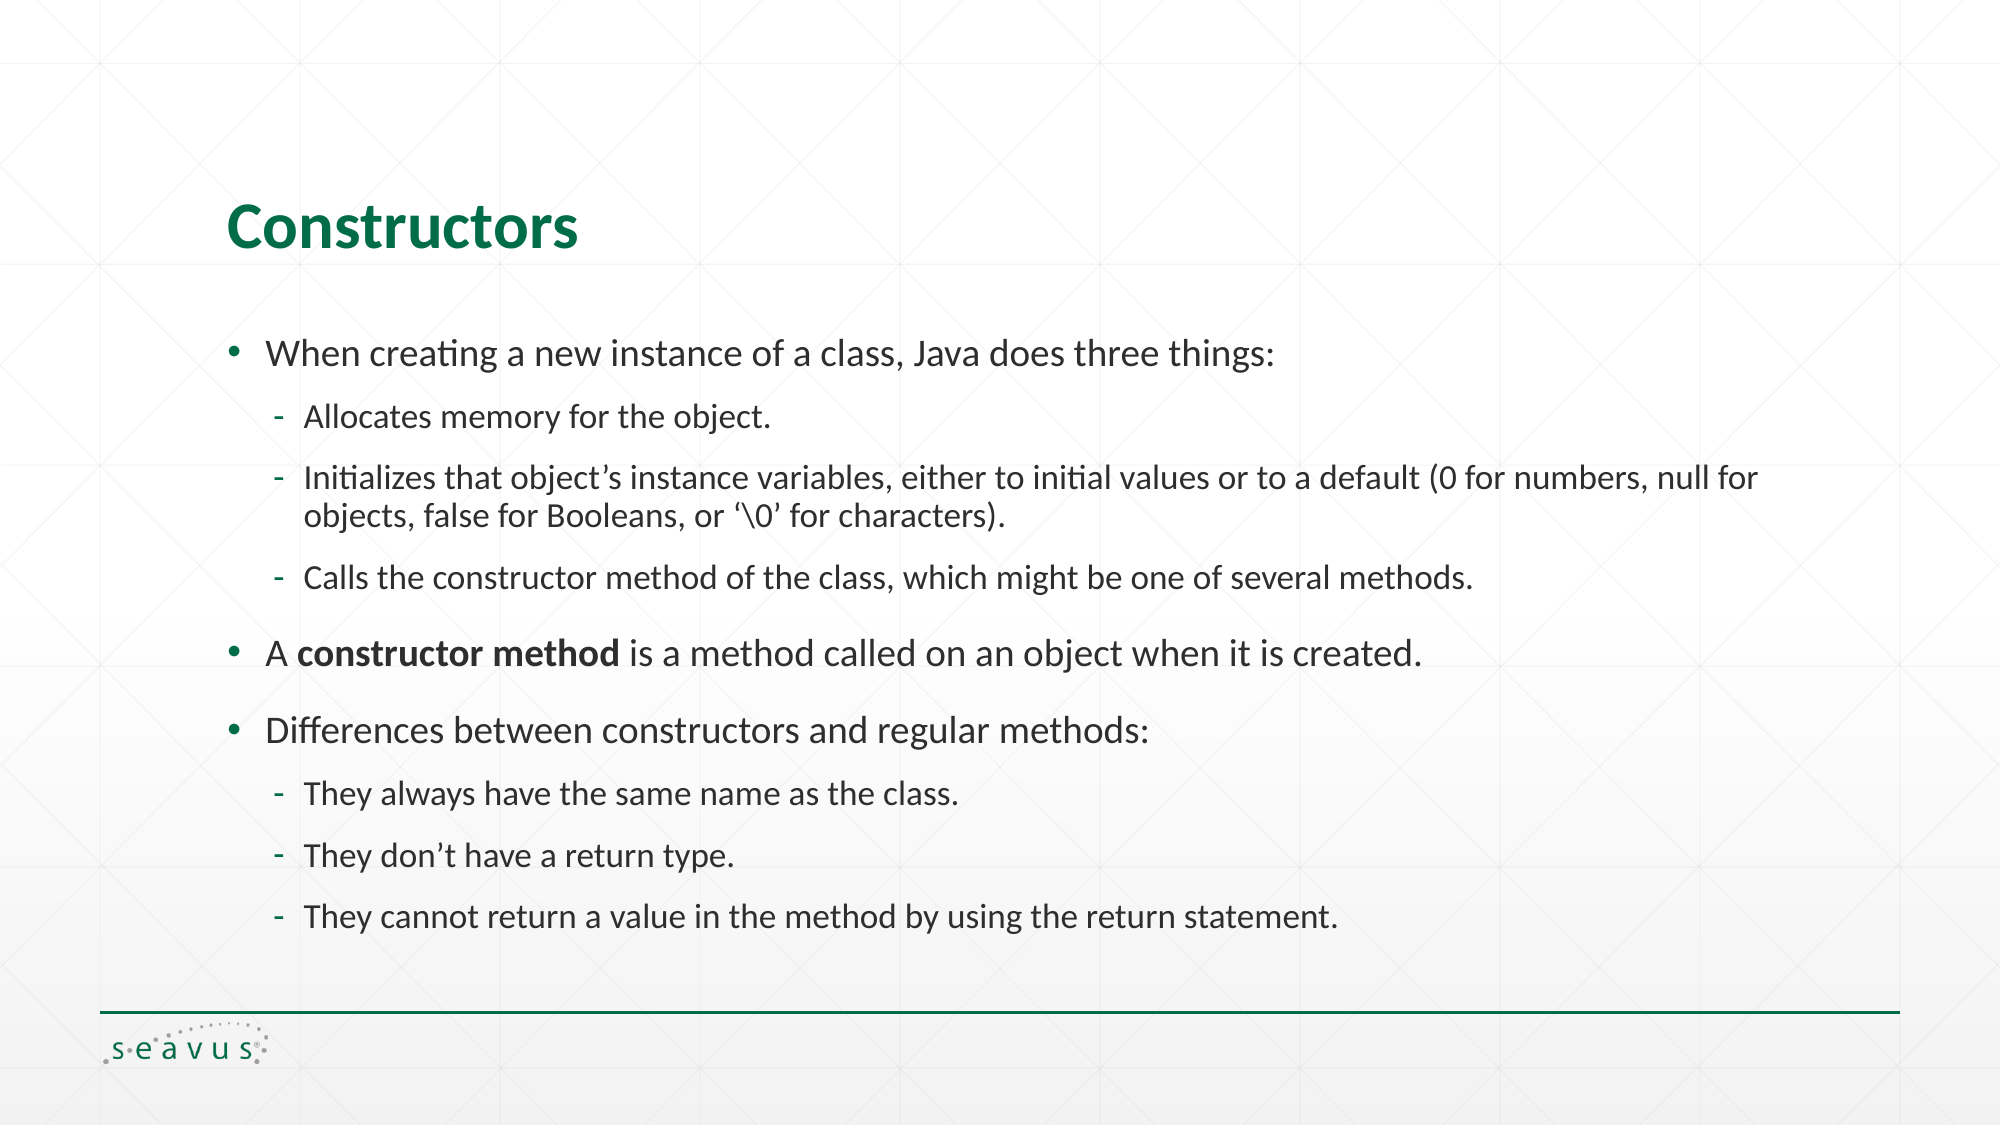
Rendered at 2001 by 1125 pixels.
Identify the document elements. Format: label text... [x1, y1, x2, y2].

title Constructors [212, 82, 1788, 271]
picture [103, 1022, 268, 1064]
list When creating a new instance of a class, Java does three things: Allocates memory for the object. Initializes that object’s instance variables, either to initial values or to a default (0 for numbers, null for objects, false for Booleans, or ‘\0’ for characters). Calls the constructor method of the class, which might be one of several methods. A constructor method is a method called on an object when it is created. Differences between constructors and regular methods: They always have the same name as the class. They don’t have a return type. They cannot return a value in the method by using the return statement. [212, 324, 1788, 950]
